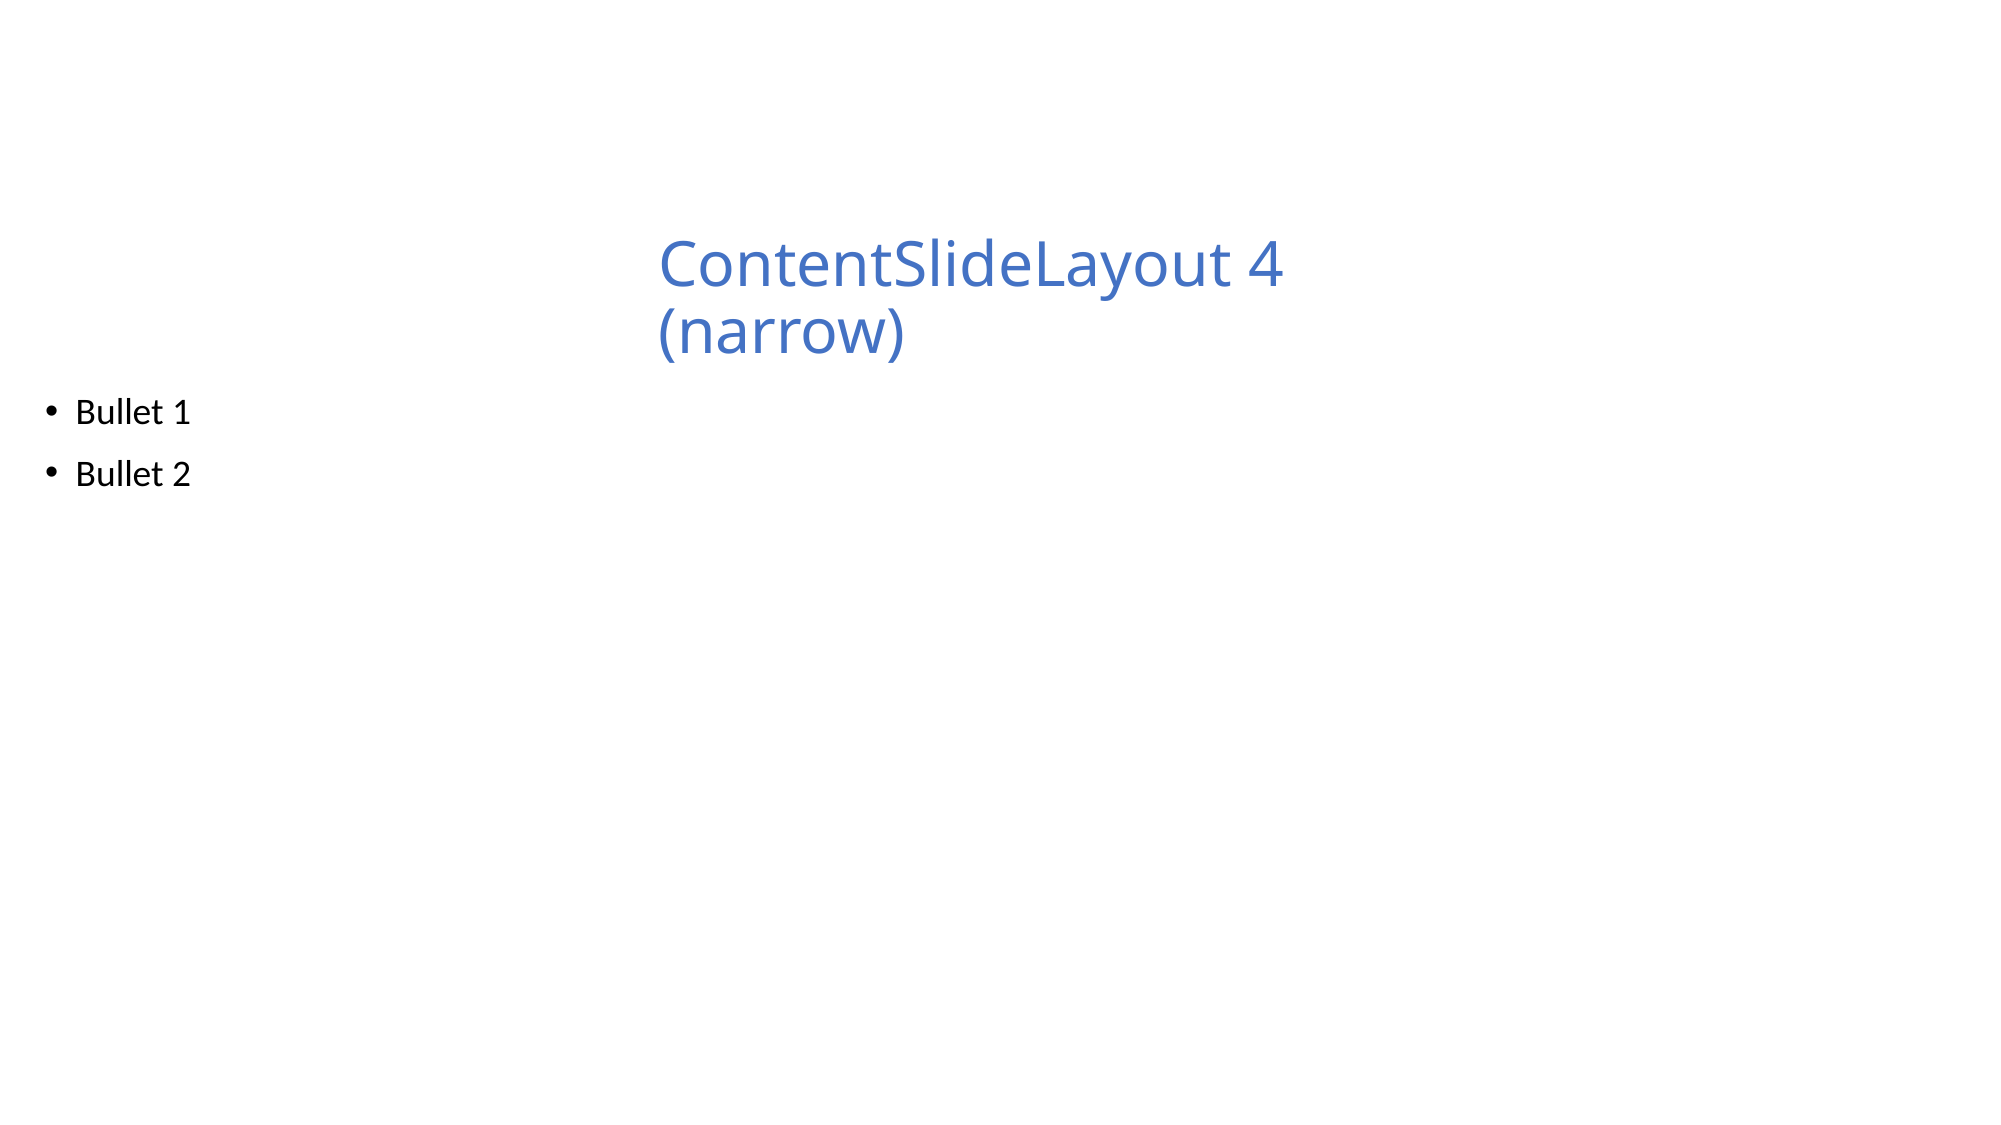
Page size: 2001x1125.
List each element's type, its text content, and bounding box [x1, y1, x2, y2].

title ContentSlideLayout 4 (narrow) [643, 224, 1338, 340]
list Bullet 1 Bullet 2 [30, 384, 1970, 1065]
